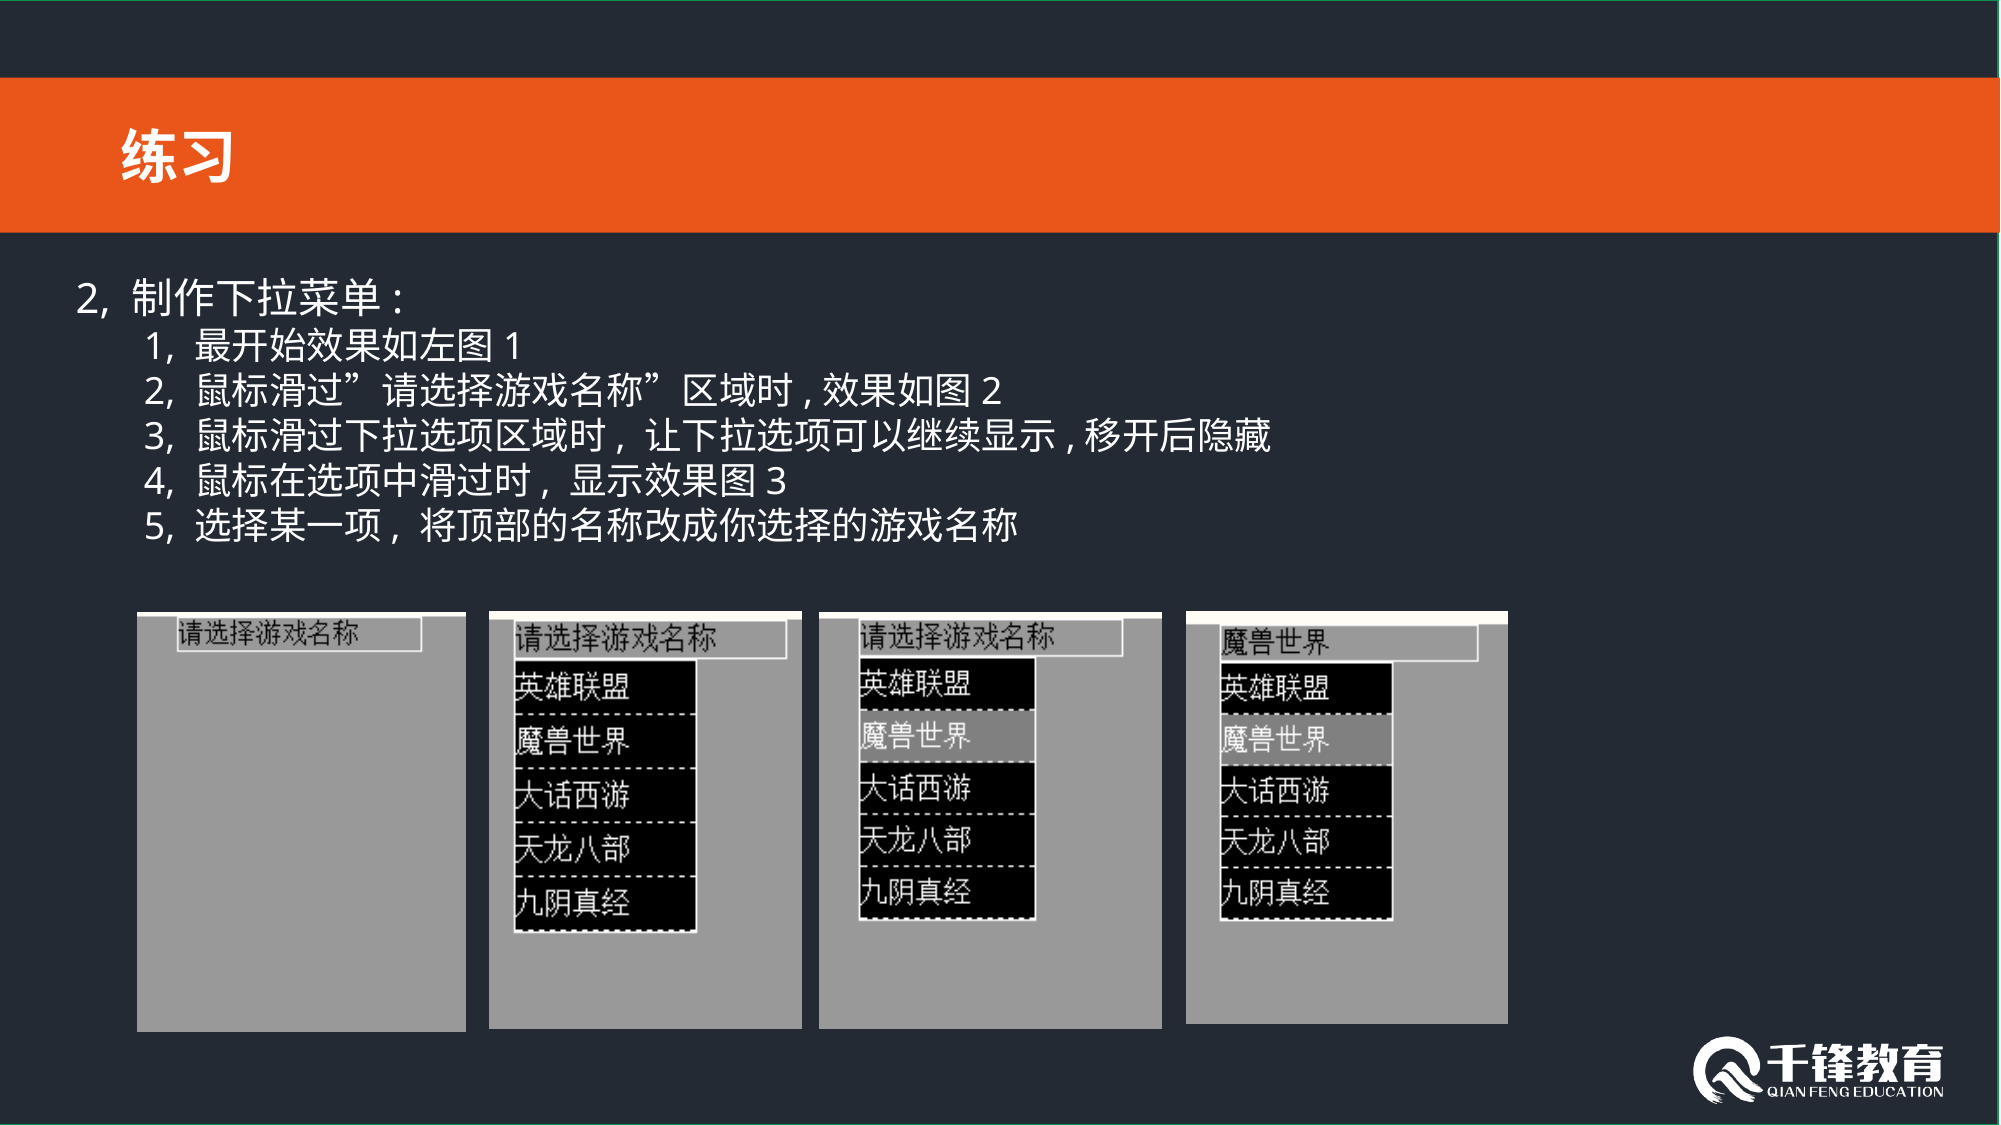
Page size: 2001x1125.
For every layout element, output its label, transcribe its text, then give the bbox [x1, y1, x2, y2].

text_box [0, 234, 1999, 1125]
picture [1691, 1031, 1948, 1109]
picture [489, 611, 802, 1029]
picture [819, 612, 1162, 1029]
picture [1186, 611, 1508, 1024]
text_box 练习 [106, 112, 1692, 198]
text_box [0, 0, 1999, 77]
text_box 2, 制作下拉菜单: 1, 最开始效果如左图1 2, 鼠标滑过”请选择游戏名称”区域时,效果如图2 3, 鼠标滑过下拉选项区域时, 让下拉选项可以继续显示,移开后隐藏 4, 鼠标在选项中滑过时, 显示效果图3 5, 选择某一项, 将顶部的名称改成你选择的游戏名称 [60, 264, 1455, 555]
text_box [0, 77, 2000, 234]
picture [137, 612, 466, 1032]
